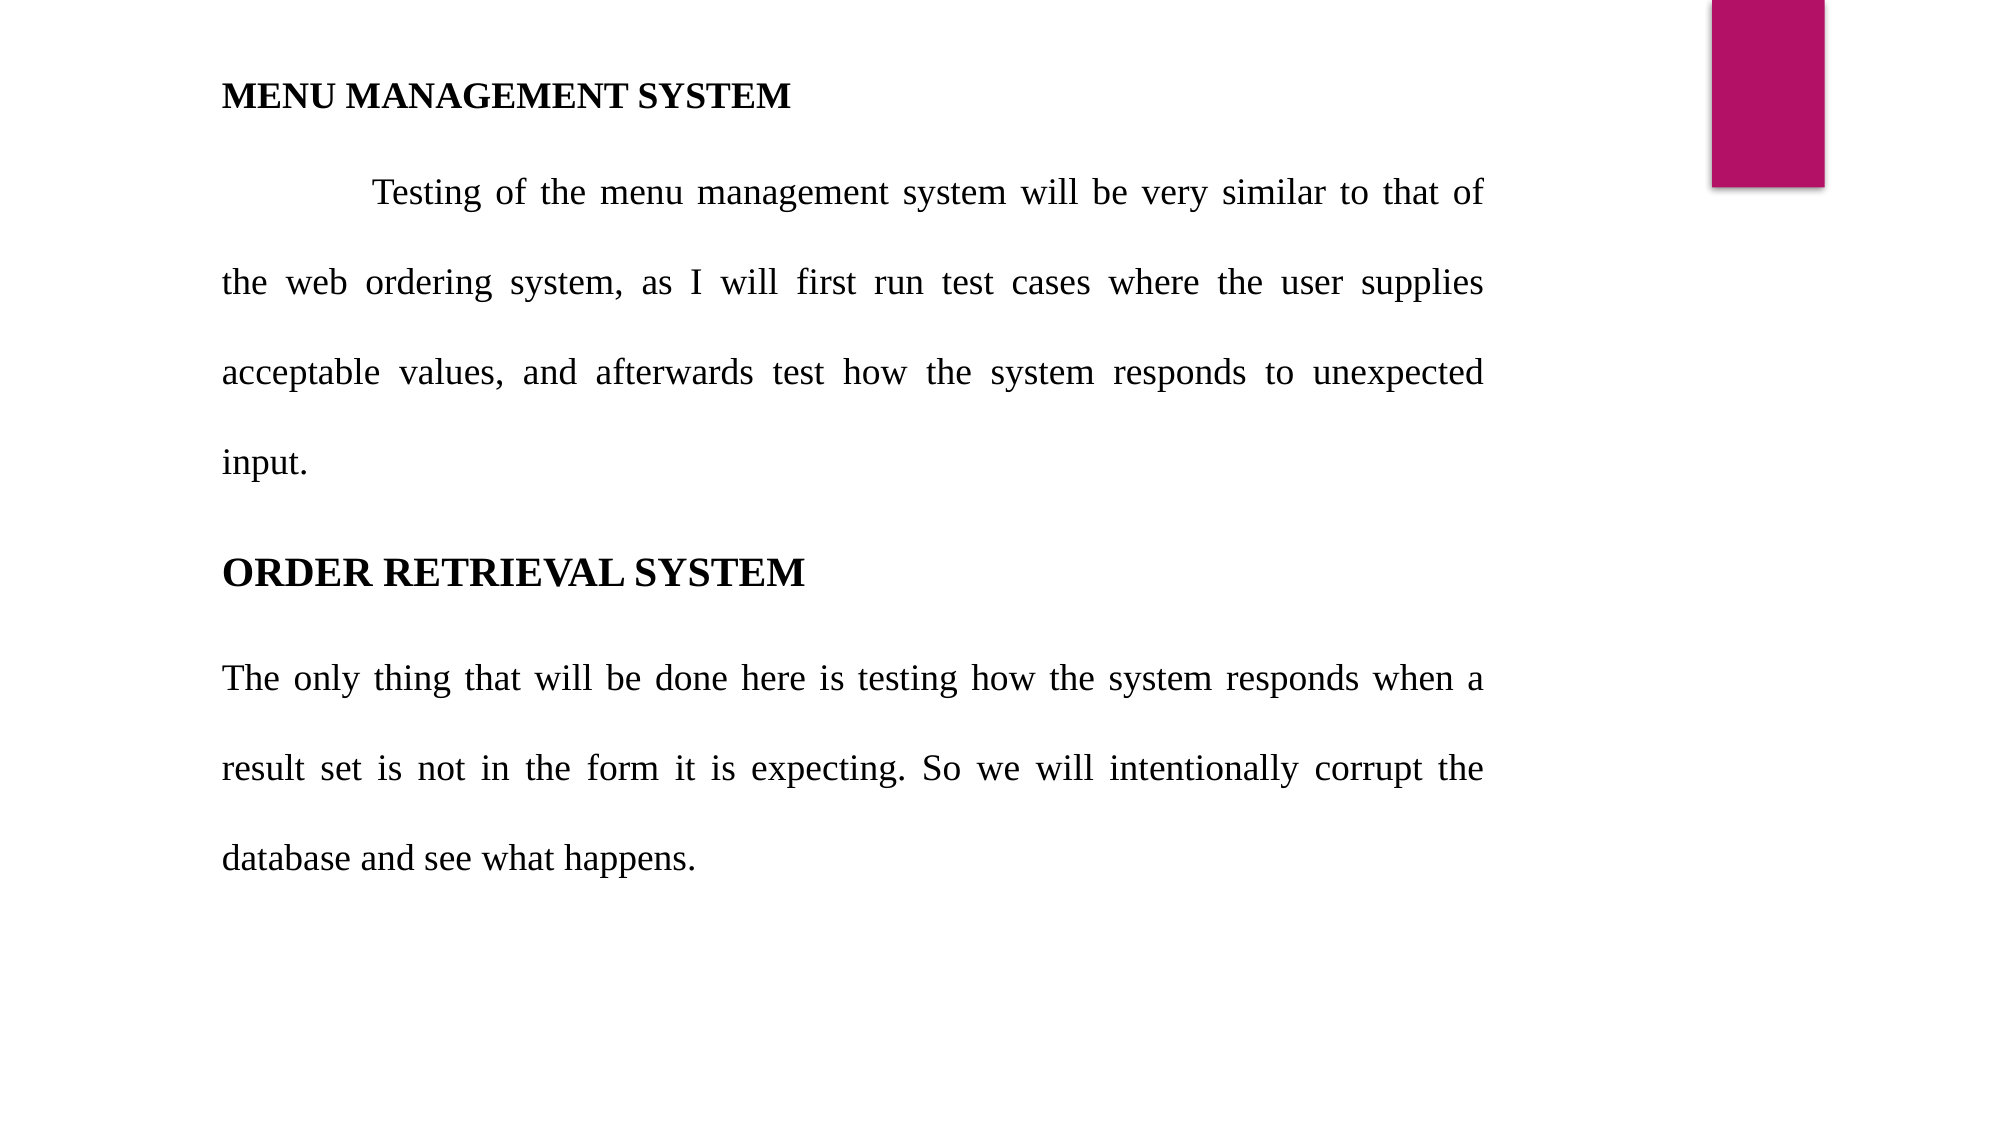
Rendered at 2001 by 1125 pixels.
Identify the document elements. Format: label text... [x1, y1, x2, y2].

text_box MENU MANAGEMENT SYSTEM Testing of the menu management system will be very similar to that of the web ordering system, as I will first run test cases where the user supplies acceptable values, and afterwards test how the system responds to unexpected input. ORDER RETRIEVAL SYSTEM The only thing that will be done here is testing how the system responds when a result set is not in the form it is expecting. So we will intentionally corrupt the database and see what happens. [207, 56, 1501, 1125]
